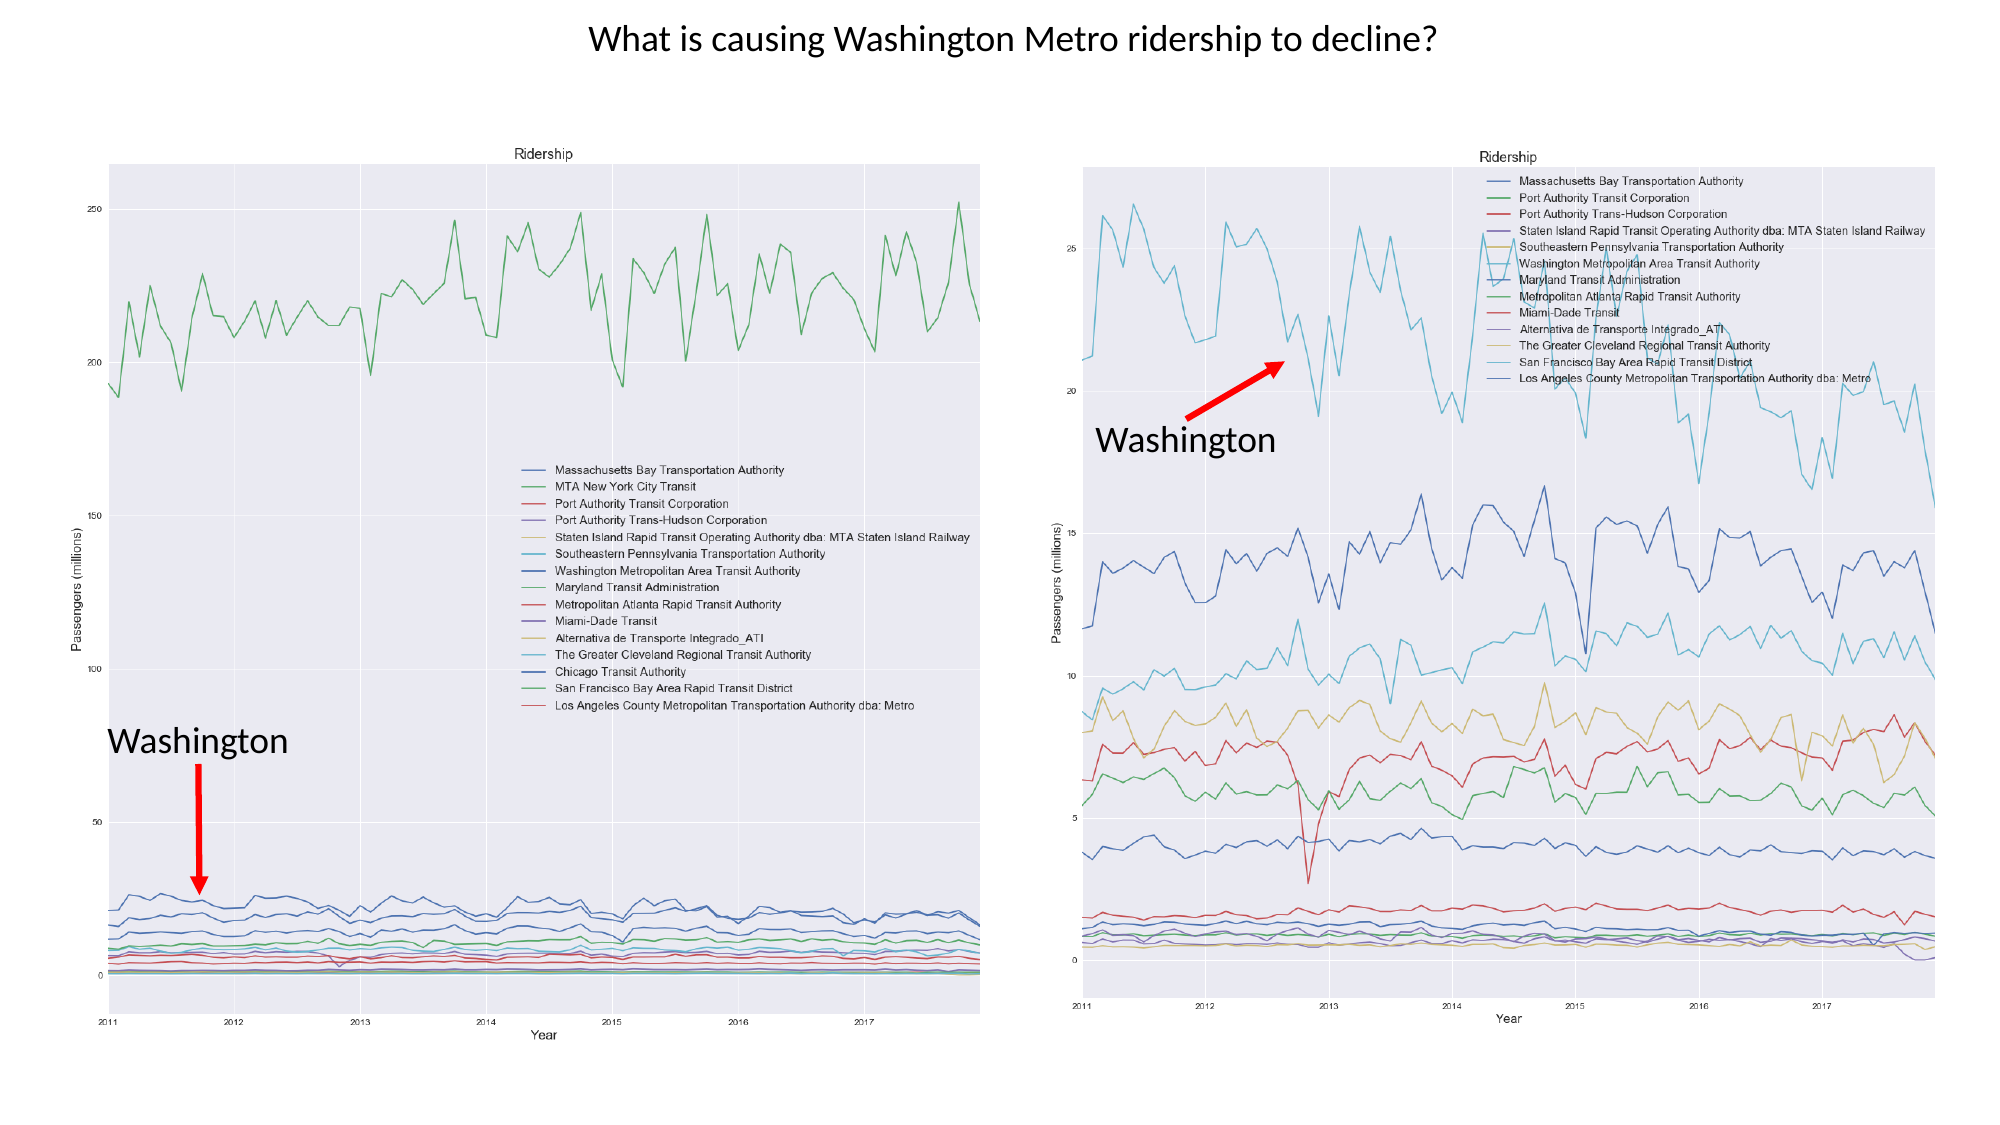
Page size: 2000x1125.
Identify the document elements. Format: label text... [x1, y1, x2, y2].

picture [62, 129, 1000, 1058]
text_box What is causing Washington Metro ridership to decline? [573, 6, 1455, 67]
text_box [1186, 361, 1285, 420]
picture [1039, 126, 1953, 1062]
